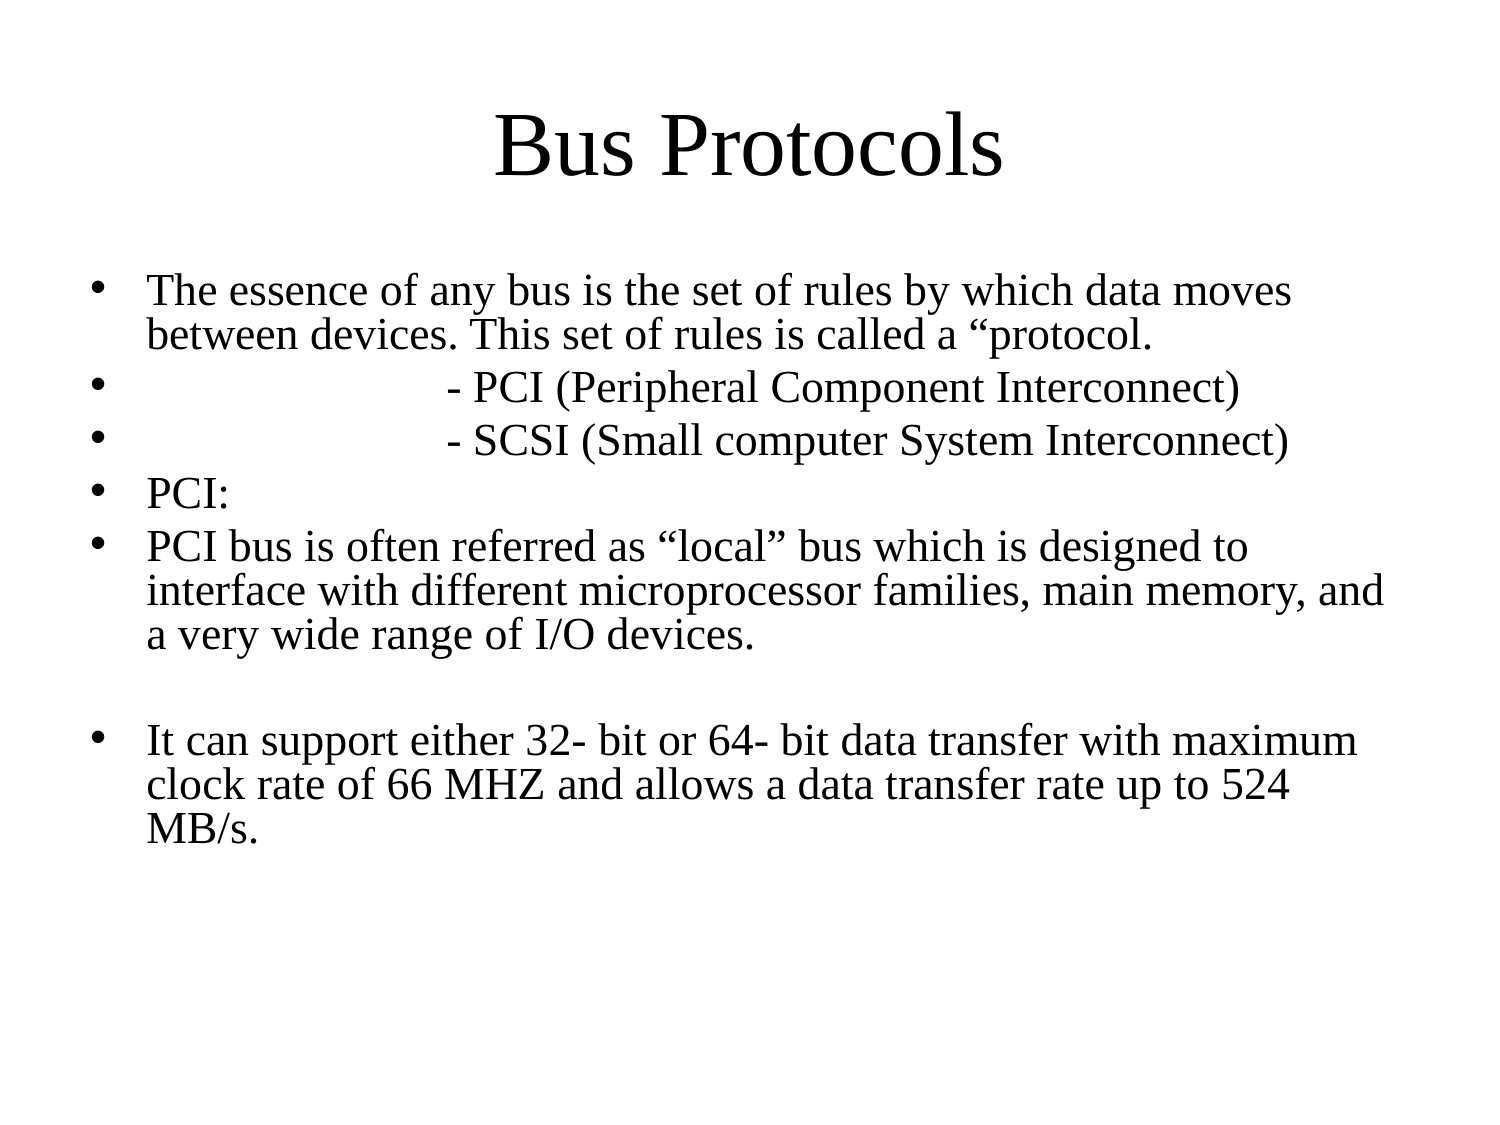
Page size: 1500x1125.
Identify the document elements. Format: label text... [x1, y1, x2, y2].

list The essence of any bus is the set of rules by which data moves between devices. This set of rules is called a “protocol. - PCI (Peripheral Component Interconnect) - SCSI (Small computer System Interconnect) PCI: PCI bus is often referred as “local” bus which is designed to interface with different microprocessor families, main memory, and a very wide range of I/O devices. It can support either 32- bit or 64- bit data transfer with maximum clock rate of 66 MHZ and allows a data transfer rate up to 524 MB/s. [75, 262, 1425, 1005]
title Bus Protocols [75, 45, 1425, 233]
